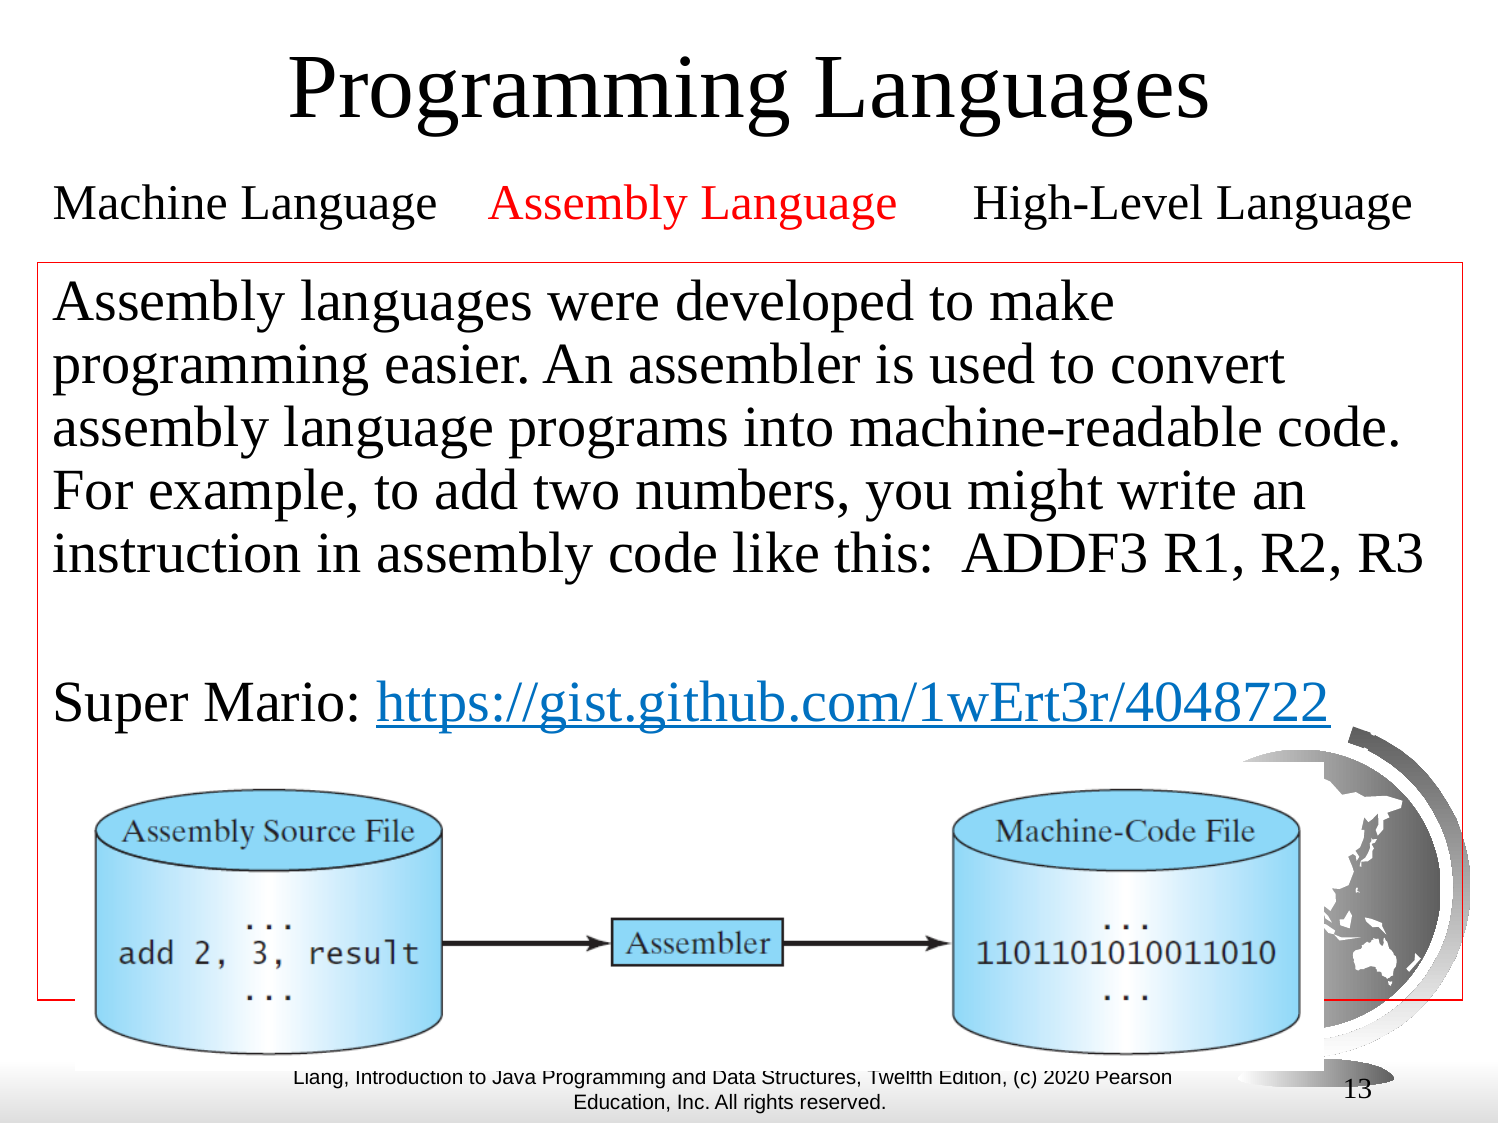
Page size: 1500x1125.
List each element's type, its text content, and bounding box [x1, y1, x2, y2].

list Machine Language Assembly Language High-Level Language [37, 162, 1438, 238]
slide_number 13 [1074, 1049, 1388, 1125]
title Programming Languages [112, 37, 1388, 125]
text_box Assembly languages were developed to make programming easier. An assembler is used to convert assembly language programs into machine-readable code. For example, to add two numbers, you might write an instruction in assembly code like this: ADDF3 R1, R2, R3 Super Mario: https://gist.github.com/1wErt3r/4048722 [37, 262, 1463, 1000]
picture [74, 762, 1324, 1071]
